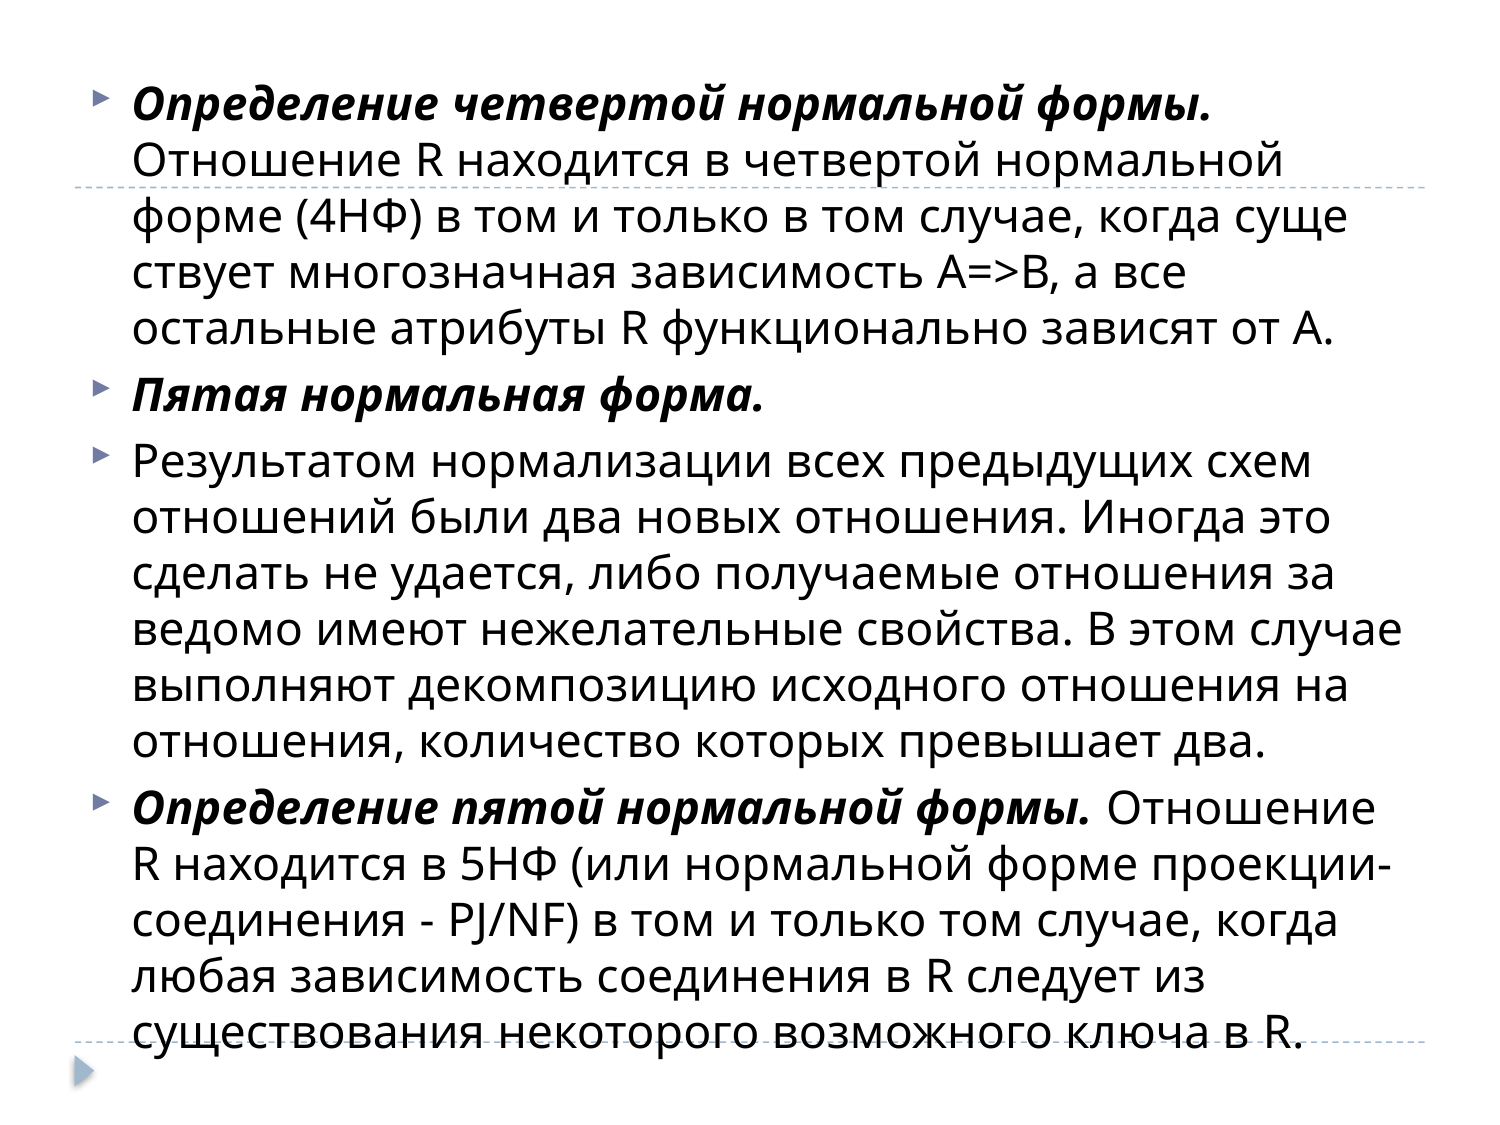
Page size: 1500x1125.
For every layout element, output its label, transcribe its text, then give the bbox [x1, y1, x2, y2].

list Определение четвертой нормальной формы. Отношение R находится в чет­вертой нормальной форме (4НФ) в том и только в том случае, когда суще­ствует многозначная зависимость А=>В, а все остальные атрибуты R функци­онально зависят от А. Пятая нормальная форма. Результатом нормализации всех предыдущих схем отношений были два но­вых отношения. Иногда это сделать не удается, либо получаемые отношения за­ведомо имеют нежелательные свойства. В этом случае выполняют декомпози­цию исходного отношения на отношения, количество которых превышает два. Определение пятой нормальной формы. Отношение R находится в 5НФ (или нормальной форме проекции-соединения - PJ/NF) в том и только том случае, когда любая зависимость соединения в R следует из существования некоторого возможного ключа в R. [75, 66, 1425, 1083]
